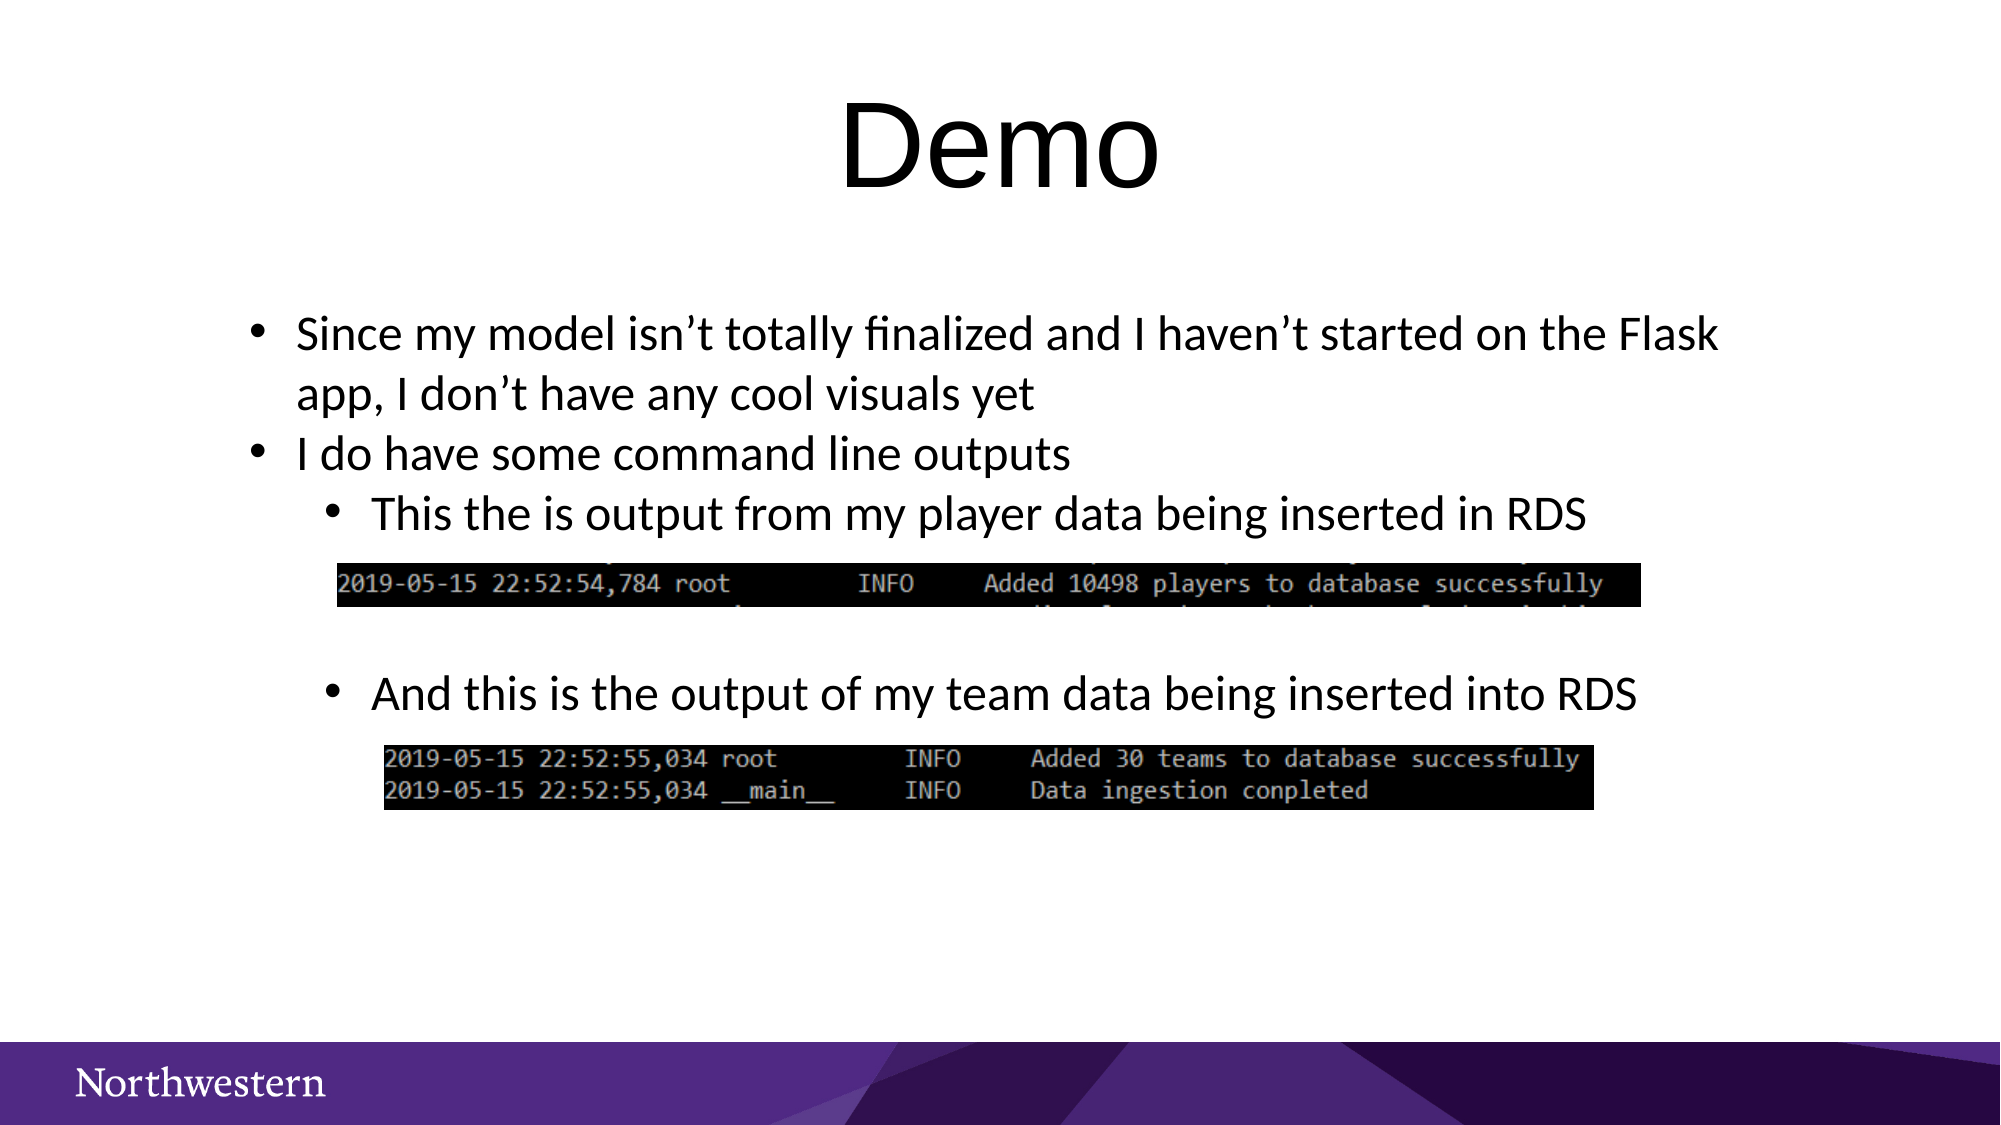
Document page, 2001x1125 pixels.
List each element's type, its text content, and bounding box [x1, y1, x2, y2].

picture [0, 0, 2000, 1125]
text_box Since my model isn’t totally finalized and I haven’t started on the Flask app, I don’t have any cool visuals yet I do have some command line outputs This the is output from my player data being inserted in RDS And this is the output of my team data being inserted into RDS [234, 292, 1744, 773]
title Demo [99, 45, 1900, 233]
